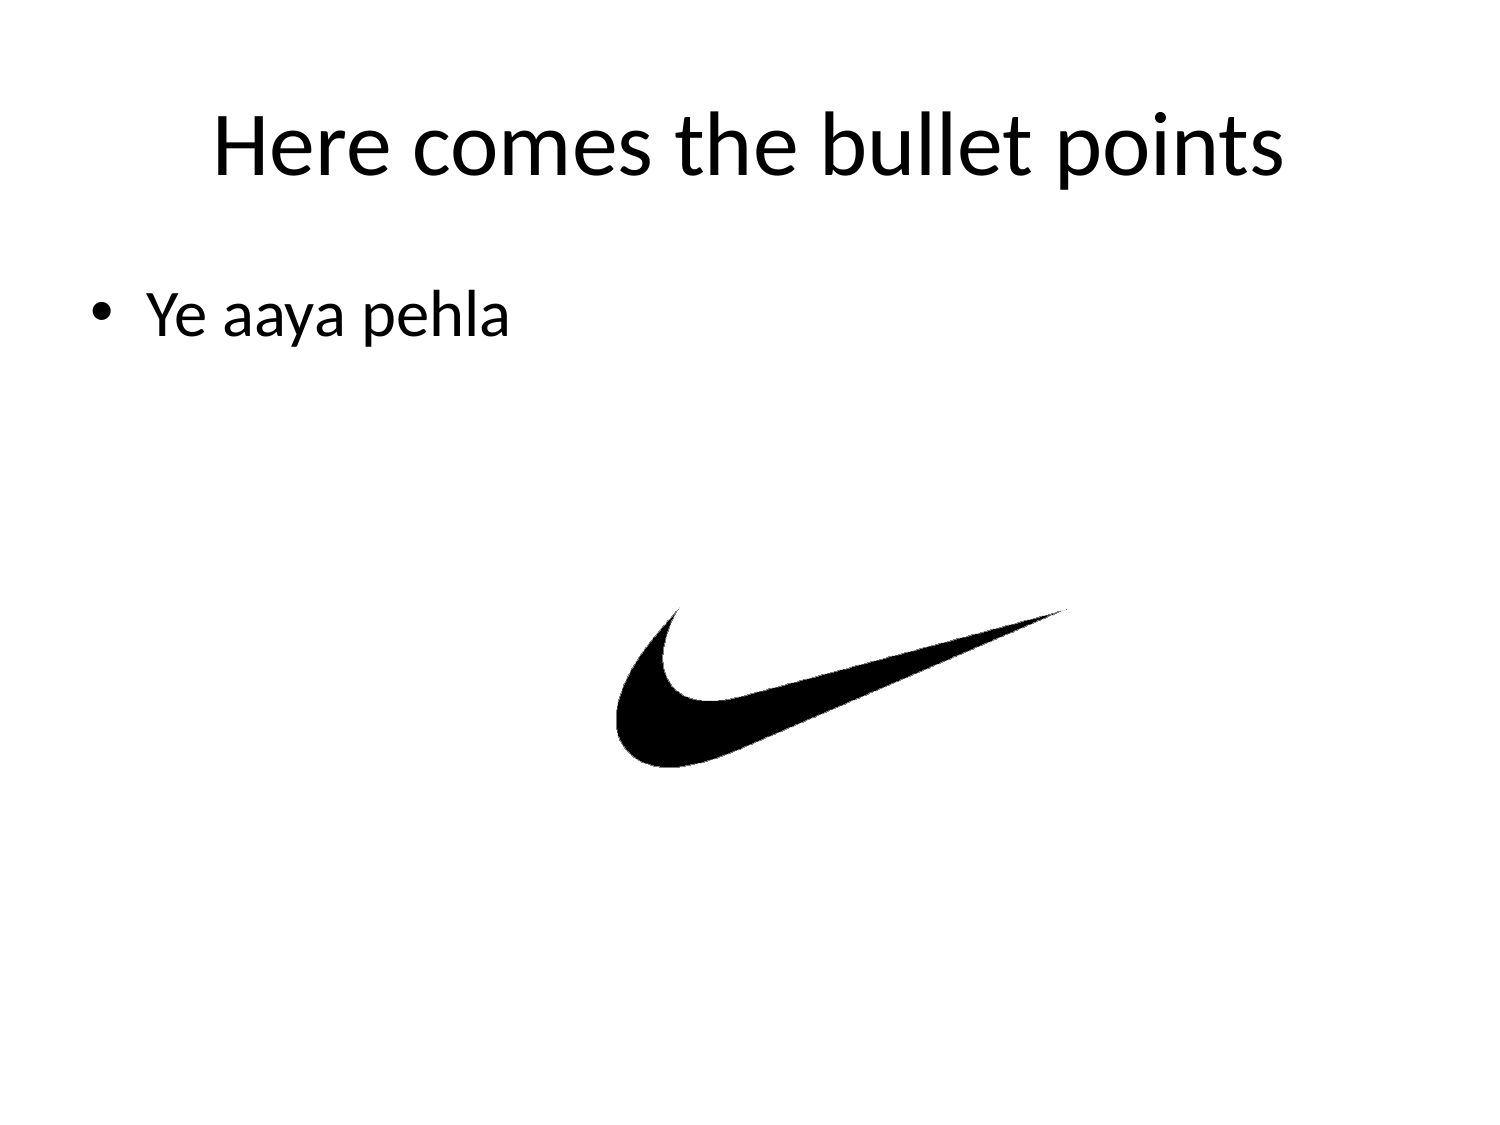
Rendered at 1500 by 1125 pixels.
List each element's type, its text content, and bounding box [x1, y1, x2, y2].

picture [449, 449, 1201, 858]
list Ye aaya pehla [75, 262, 1425, 1005]
title Here comes the bullet points [75, 45, 1425, 233]
